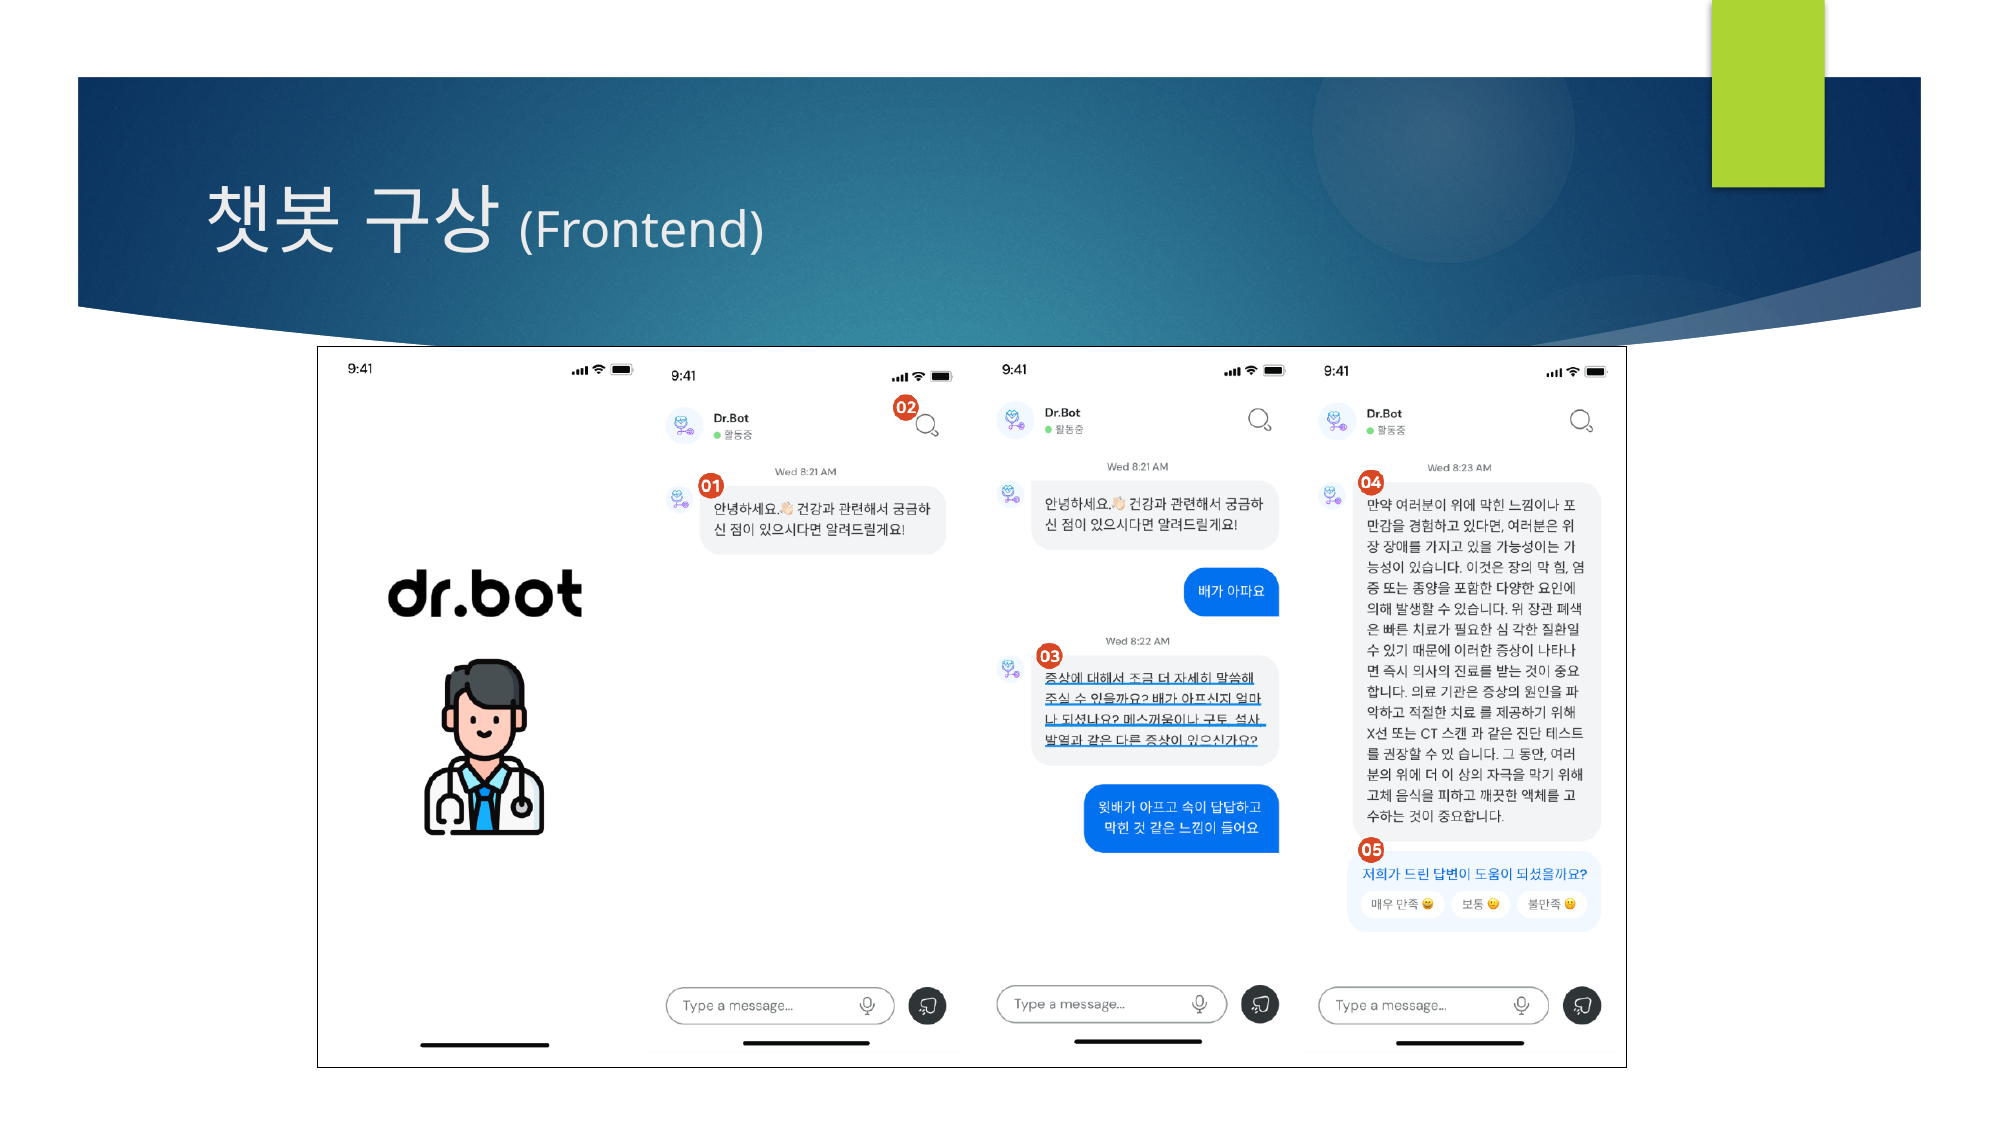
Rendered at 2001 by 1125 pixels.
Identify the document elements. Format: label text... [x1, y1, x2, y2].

picture [316, 346, 1627, 1069]
title 챗봇 구상(Frontend) [189, 159, 1627, 276]
